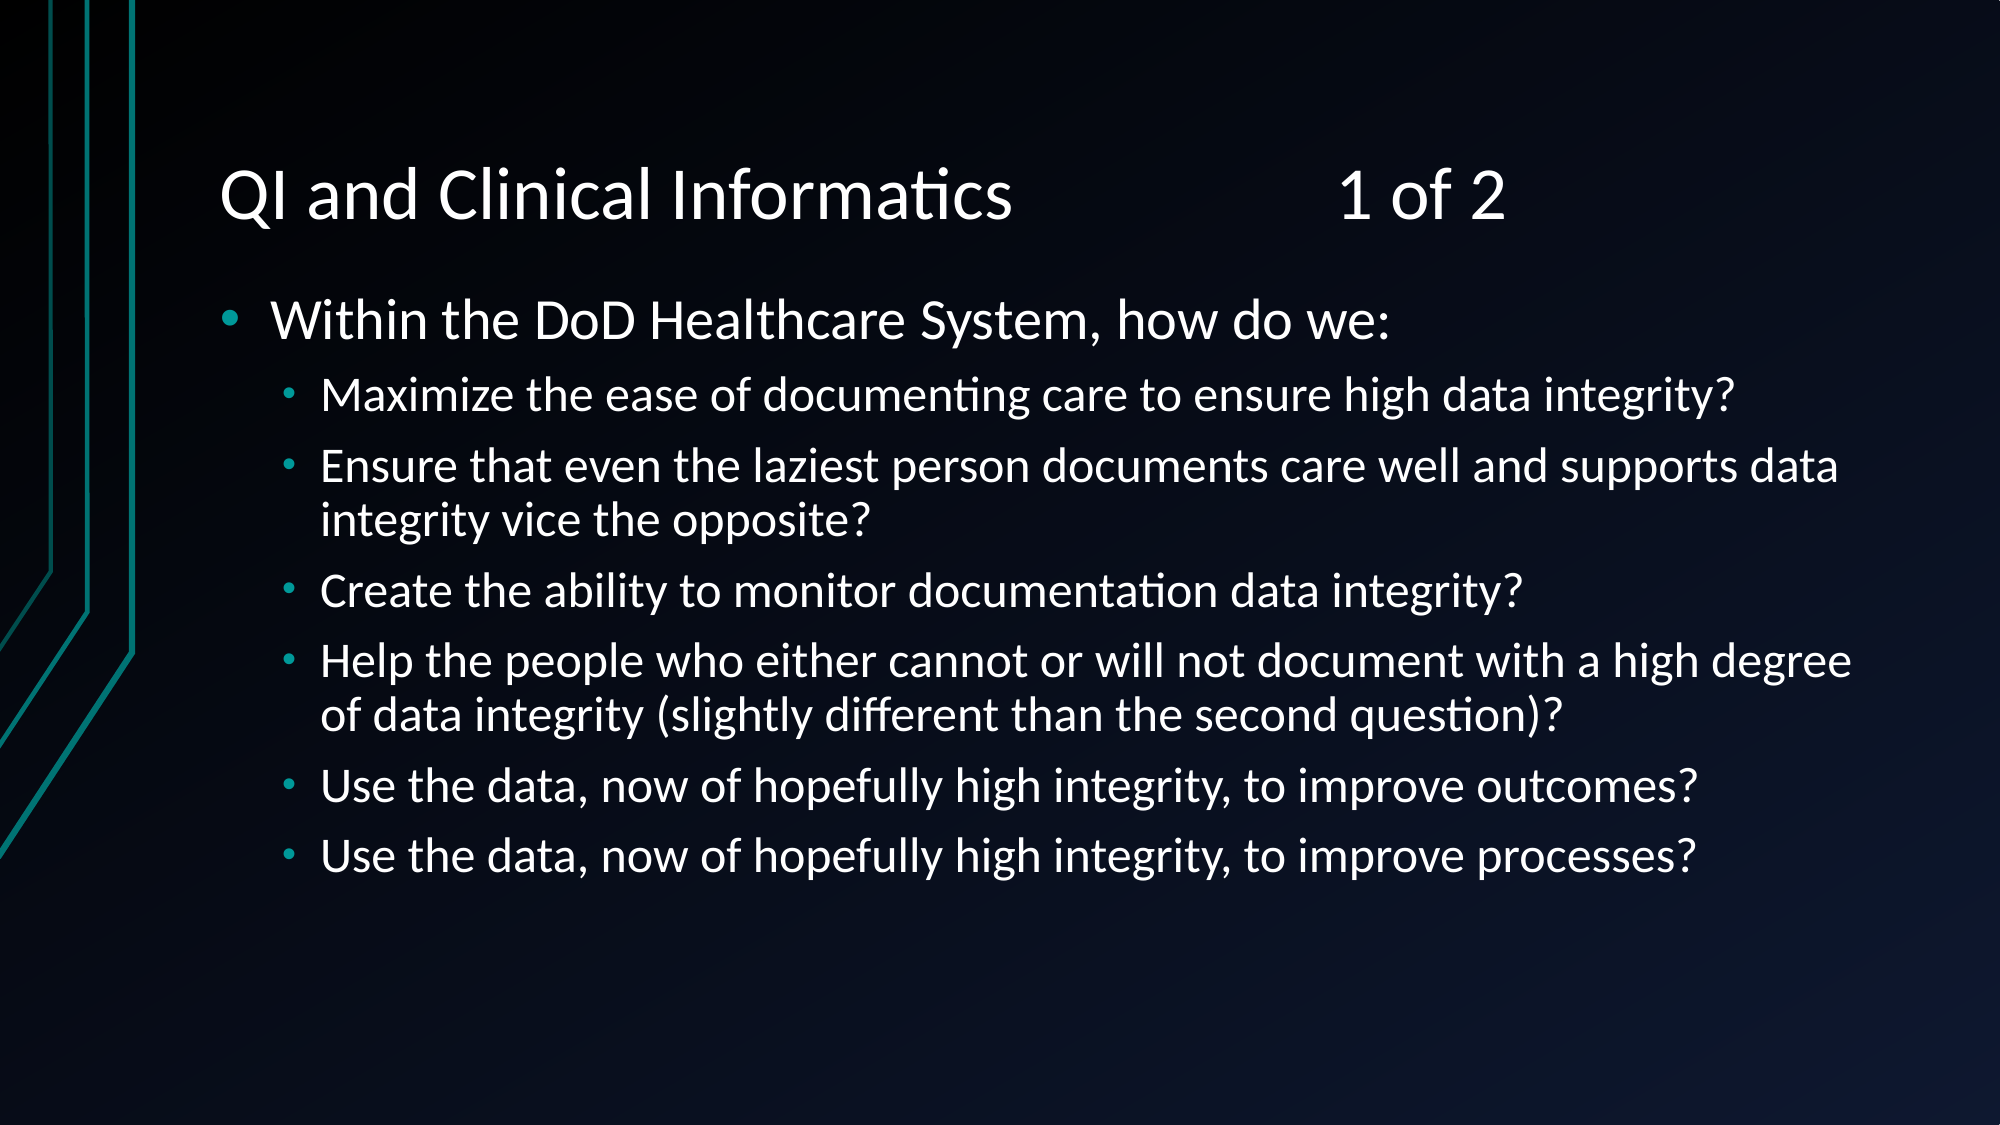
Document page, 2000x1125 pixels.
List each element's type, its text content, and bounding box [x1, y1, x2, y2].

list Within the DoD Healthcare System, how do we: Maximize the ease of documenting care to ensure high data integrity? Ensure that even the laziest person documents care well and supports data integrity vice the opposite? Create the ability to monitor documentation data integrity? Help the people who either cannot or will not document with a high degree of data integrity (slightly different than the second question)? Use the data, now of hopefully high integrity, to improve outcomes? Use the data, now of hopefully high integrity, to improve processes? [199, 279, 1900, 1012]
title QI and Clinical Informatics 1 of 2 [199, 45, 1900, 246]
